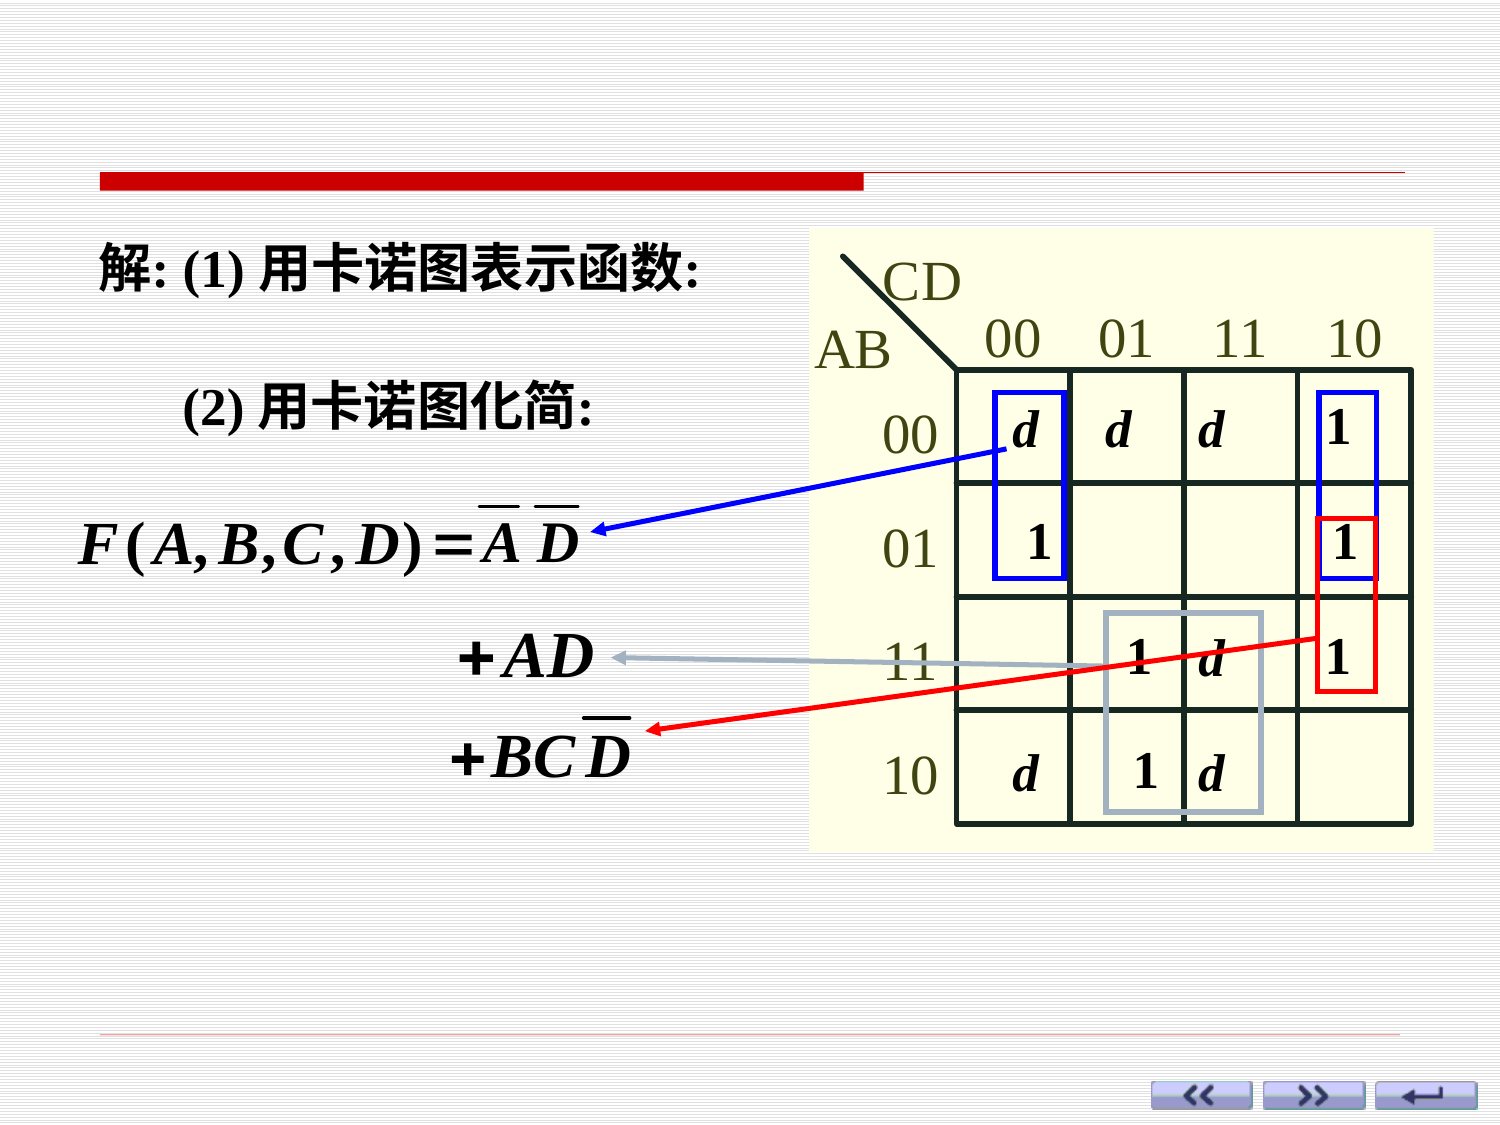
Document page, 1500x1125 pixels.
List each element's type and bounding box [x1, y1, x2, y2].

picture [1263, 1081, 1366, 1110]
picture [1151, 1081, 1253, 1110]
picture [1375, 1081, 1478, 1110]
picture [66, 219, 1434, 852]
